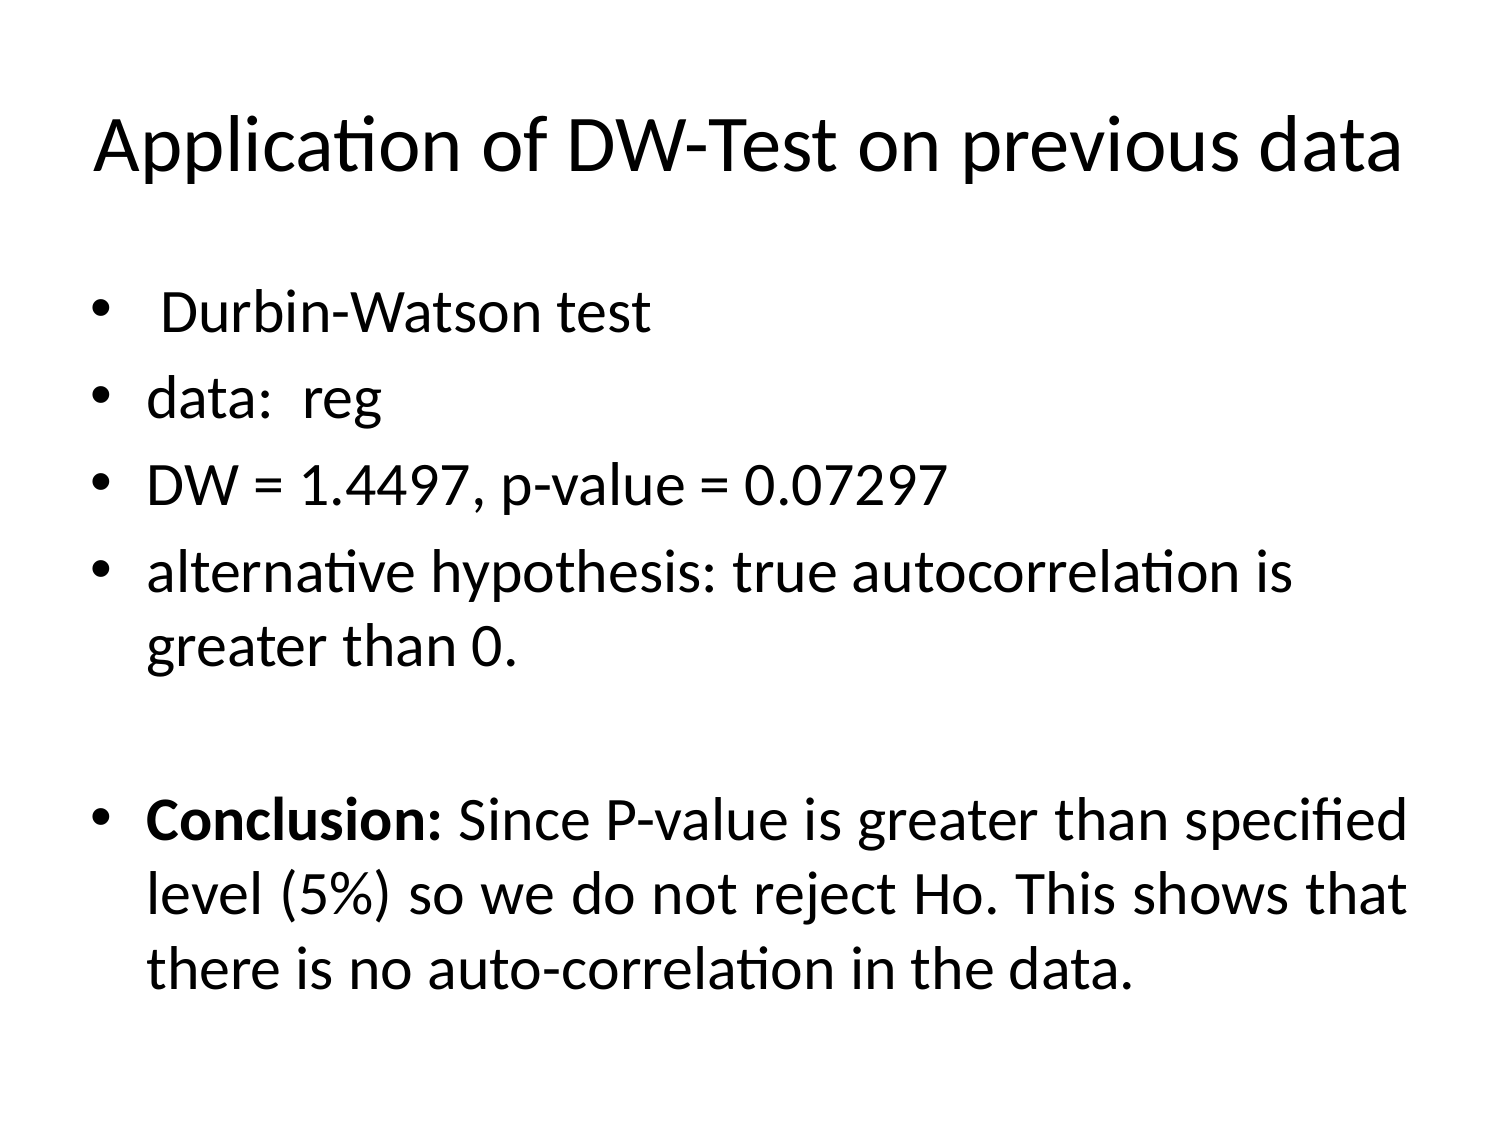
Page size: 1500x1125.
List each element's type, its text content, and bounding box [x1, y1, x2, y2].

title Application of DW-Test on previous data [75, 45, 1425, 233]
list Durbin-Watson test data: reg DW = 1.4497, p-value = 0.07297 alternative hypothesis: true autocorrelation is greater than 0. Conclusion: Since P-value is greater than specified level (5%) so we do not reject Ho. This shows that there is no auto-correlation in the data. [75, 262, 1425, 1067]
